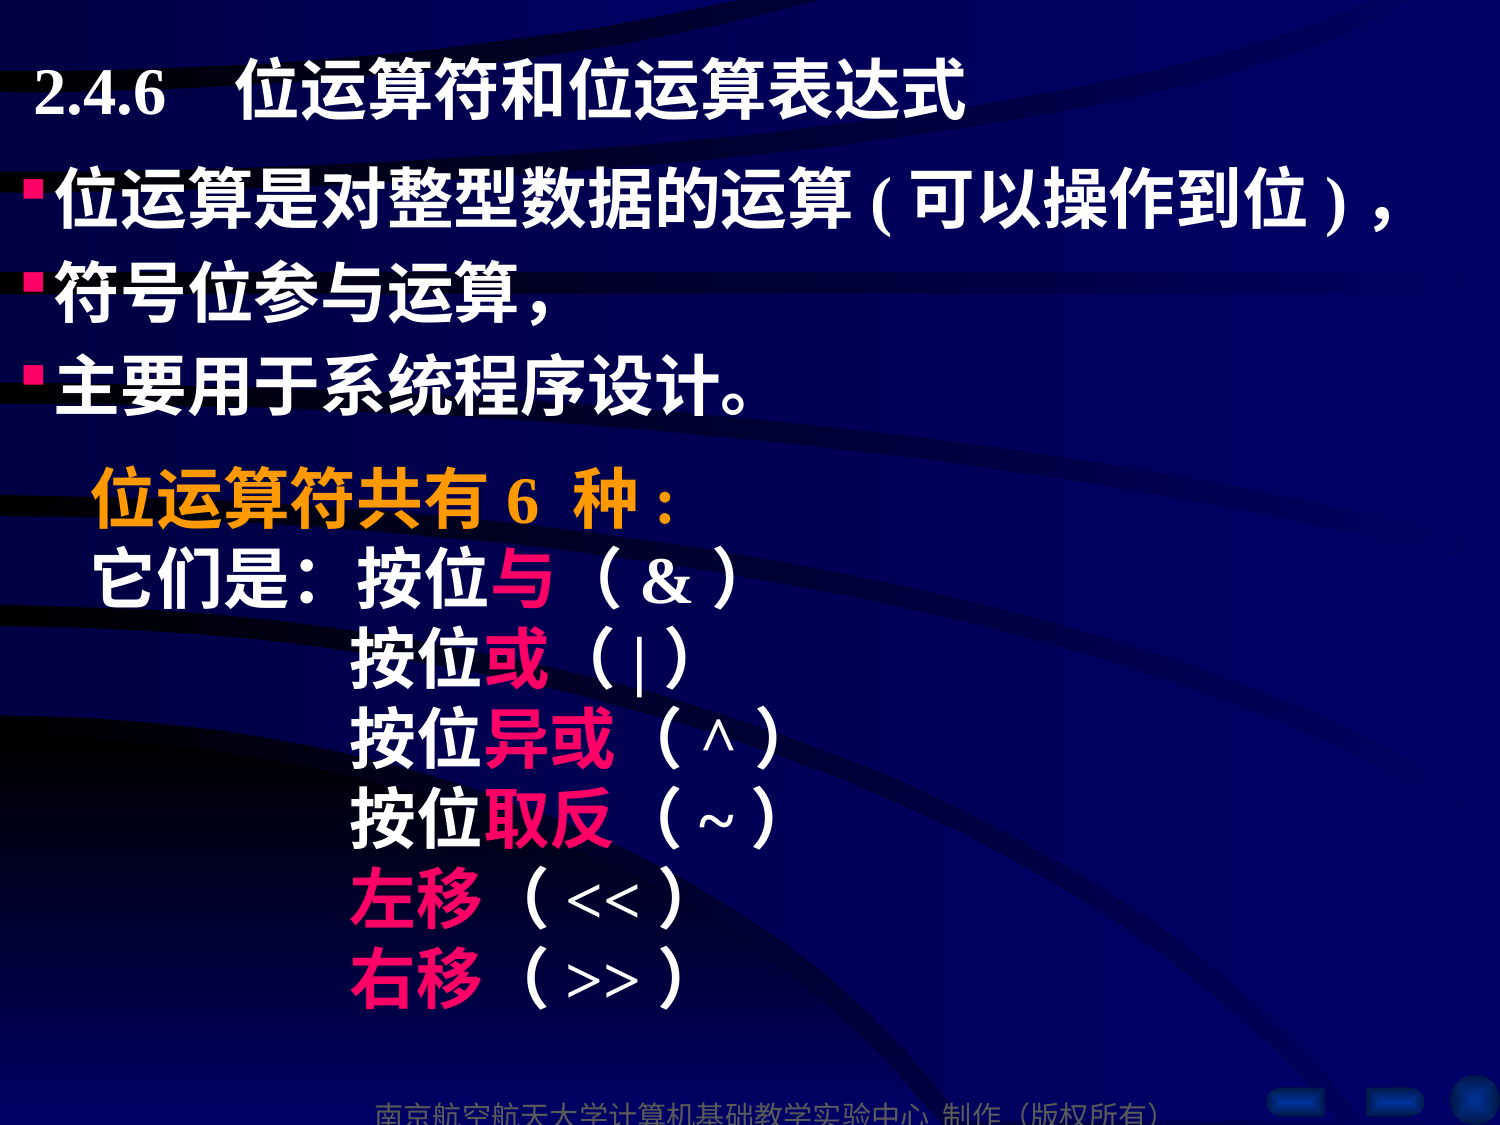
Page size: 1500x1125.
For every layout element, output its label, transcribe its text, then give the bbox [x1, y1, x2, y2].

text_box 2.4.6 位运算符和位运算表达式 [1, 40, 998, 136]
text_box 位运算是对整型数据的运算(可以操作到位)， 符号位参与运算， 主要用于系统程序设计。 [3, 149, 1445, 432]
text_box 位运算符共有6 种: 它们是：按位与（&） 按位或（|） 按位异或（^） 按位取反（~） 左移（<<） 右移（>>） [74, 449, 963, 1025]
